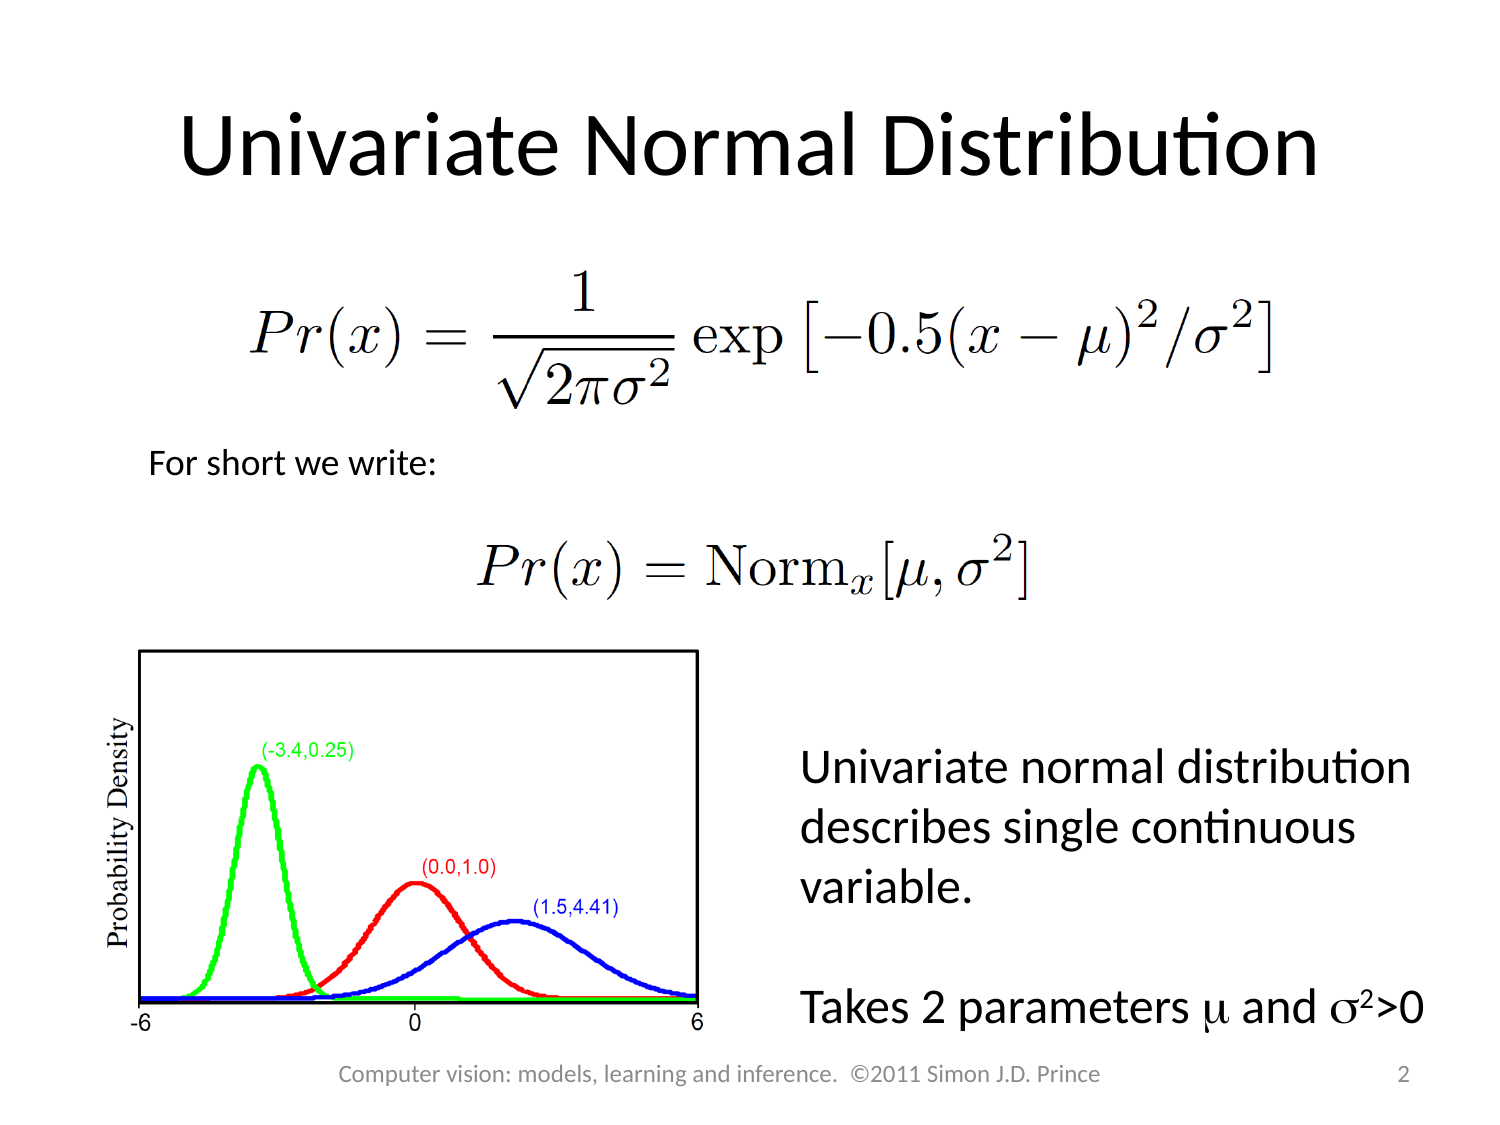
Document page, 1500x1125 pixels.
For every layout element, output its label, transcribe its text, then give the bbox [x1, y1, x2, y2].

picture [241, 243, 1285, 424]
text_box For short we write: [133, 430, 453, 491]
slide_number 2 [1140, 1042, 1425, 1103]
text_box Univariate normal distribution describes single continuous variable. Takes 2 parameters m and s2>0 [785, 726, 1477, 1042]
picture [100, 633, 719, 1043]
picture [466, 512, 1034, 613]
footer Computer vision: models, learning and inference. ©2011 Simon J.D. Prince [301, 1042, 1140, 1103]
title Univariate Normal Distribution [75, 45, 1425, 233]
